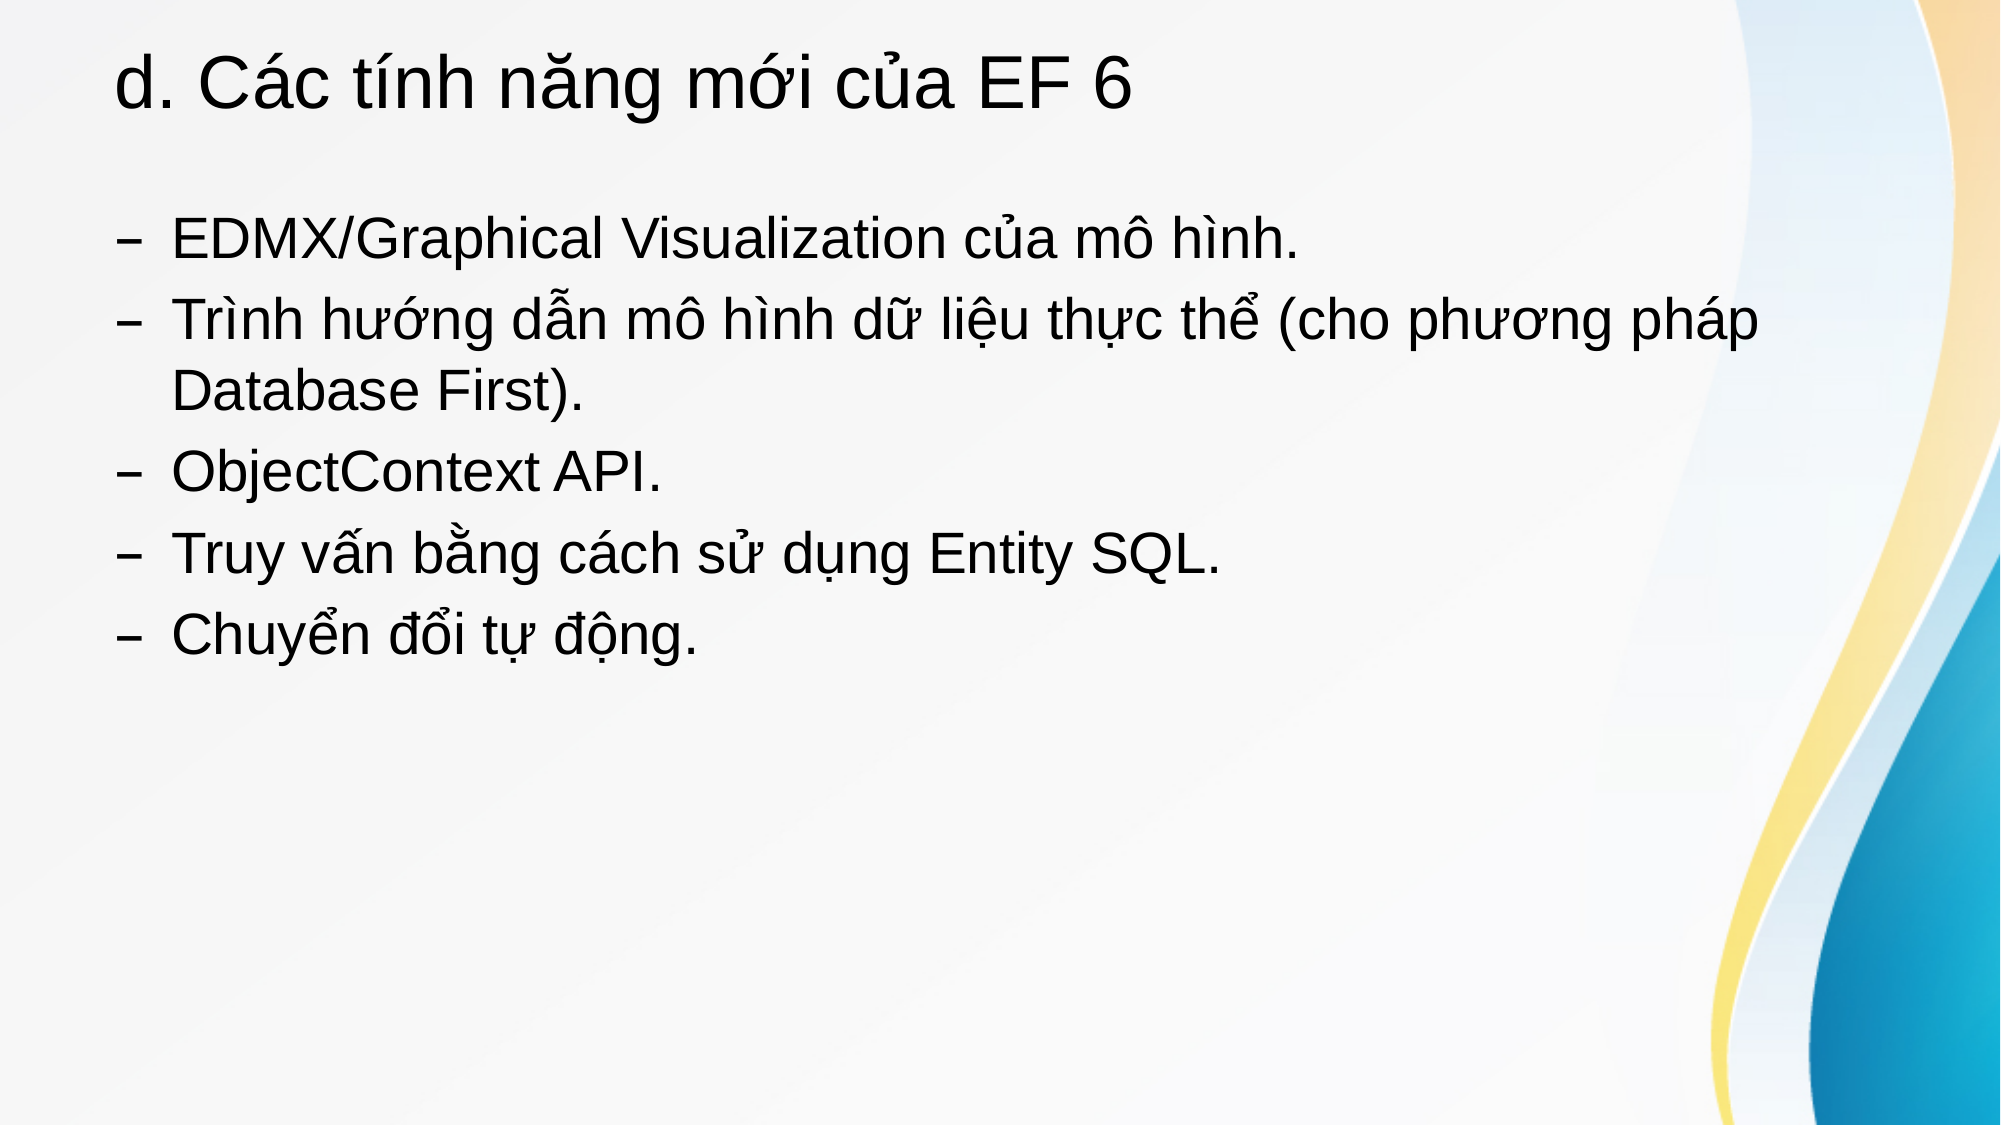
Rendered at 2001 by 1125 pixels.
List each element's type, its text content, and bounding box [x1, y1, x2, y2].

list EDMX/Graphical Visualization của mô hình. Trình hướng dẫn mô hình dữ liệu thực thể (cho phương pháp Database First). ObjectContext API. Truy vấn bằng cách sử dụng Entity SQL. Chuyển đổi tự động. [99, 192, 1901, 1062]
picture [0, 0, 2001, 1125]
title d. Các tính năng mới của EF 6 [99, 30, 1901, 127]
